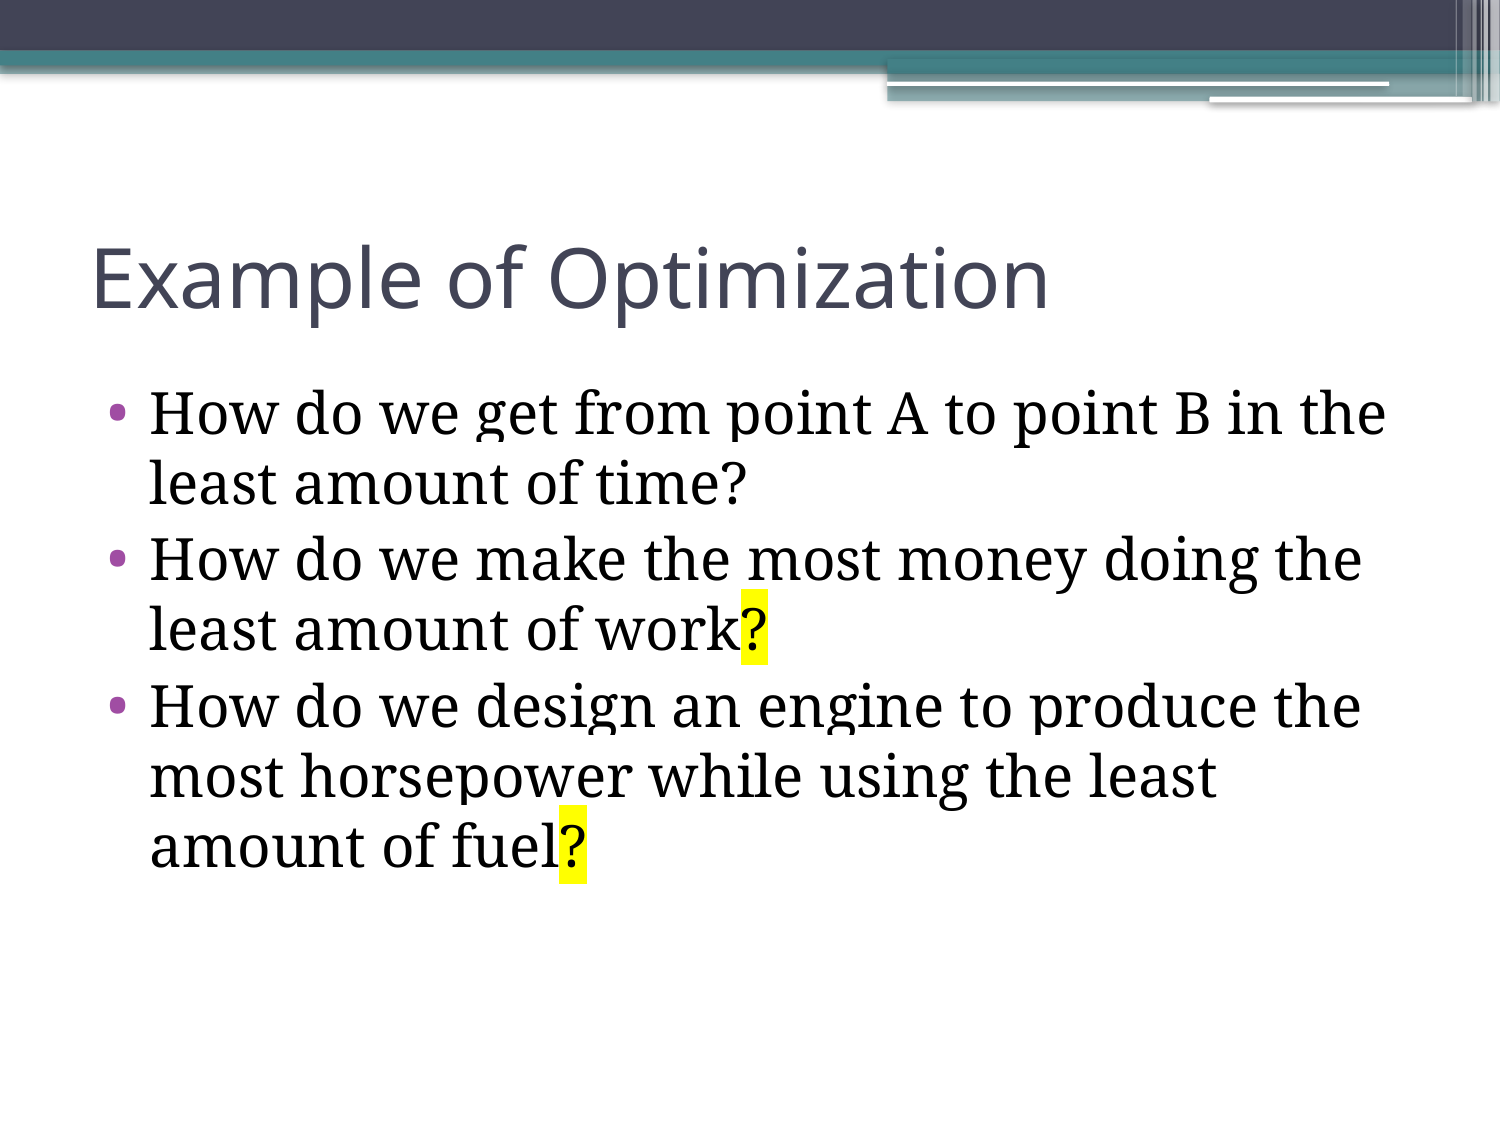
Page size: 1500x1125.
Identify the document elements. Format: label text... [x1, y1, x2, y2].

text_box How do we get from point A to point B in the least amount of time? How do we make the most money doing the least amount of work? How do we design an engine to produce the most horsepower while using the least amount of fuel? [75, 368, 1425, 1079]
text_box Example of Optimization [75, 187, 1425, 363]
